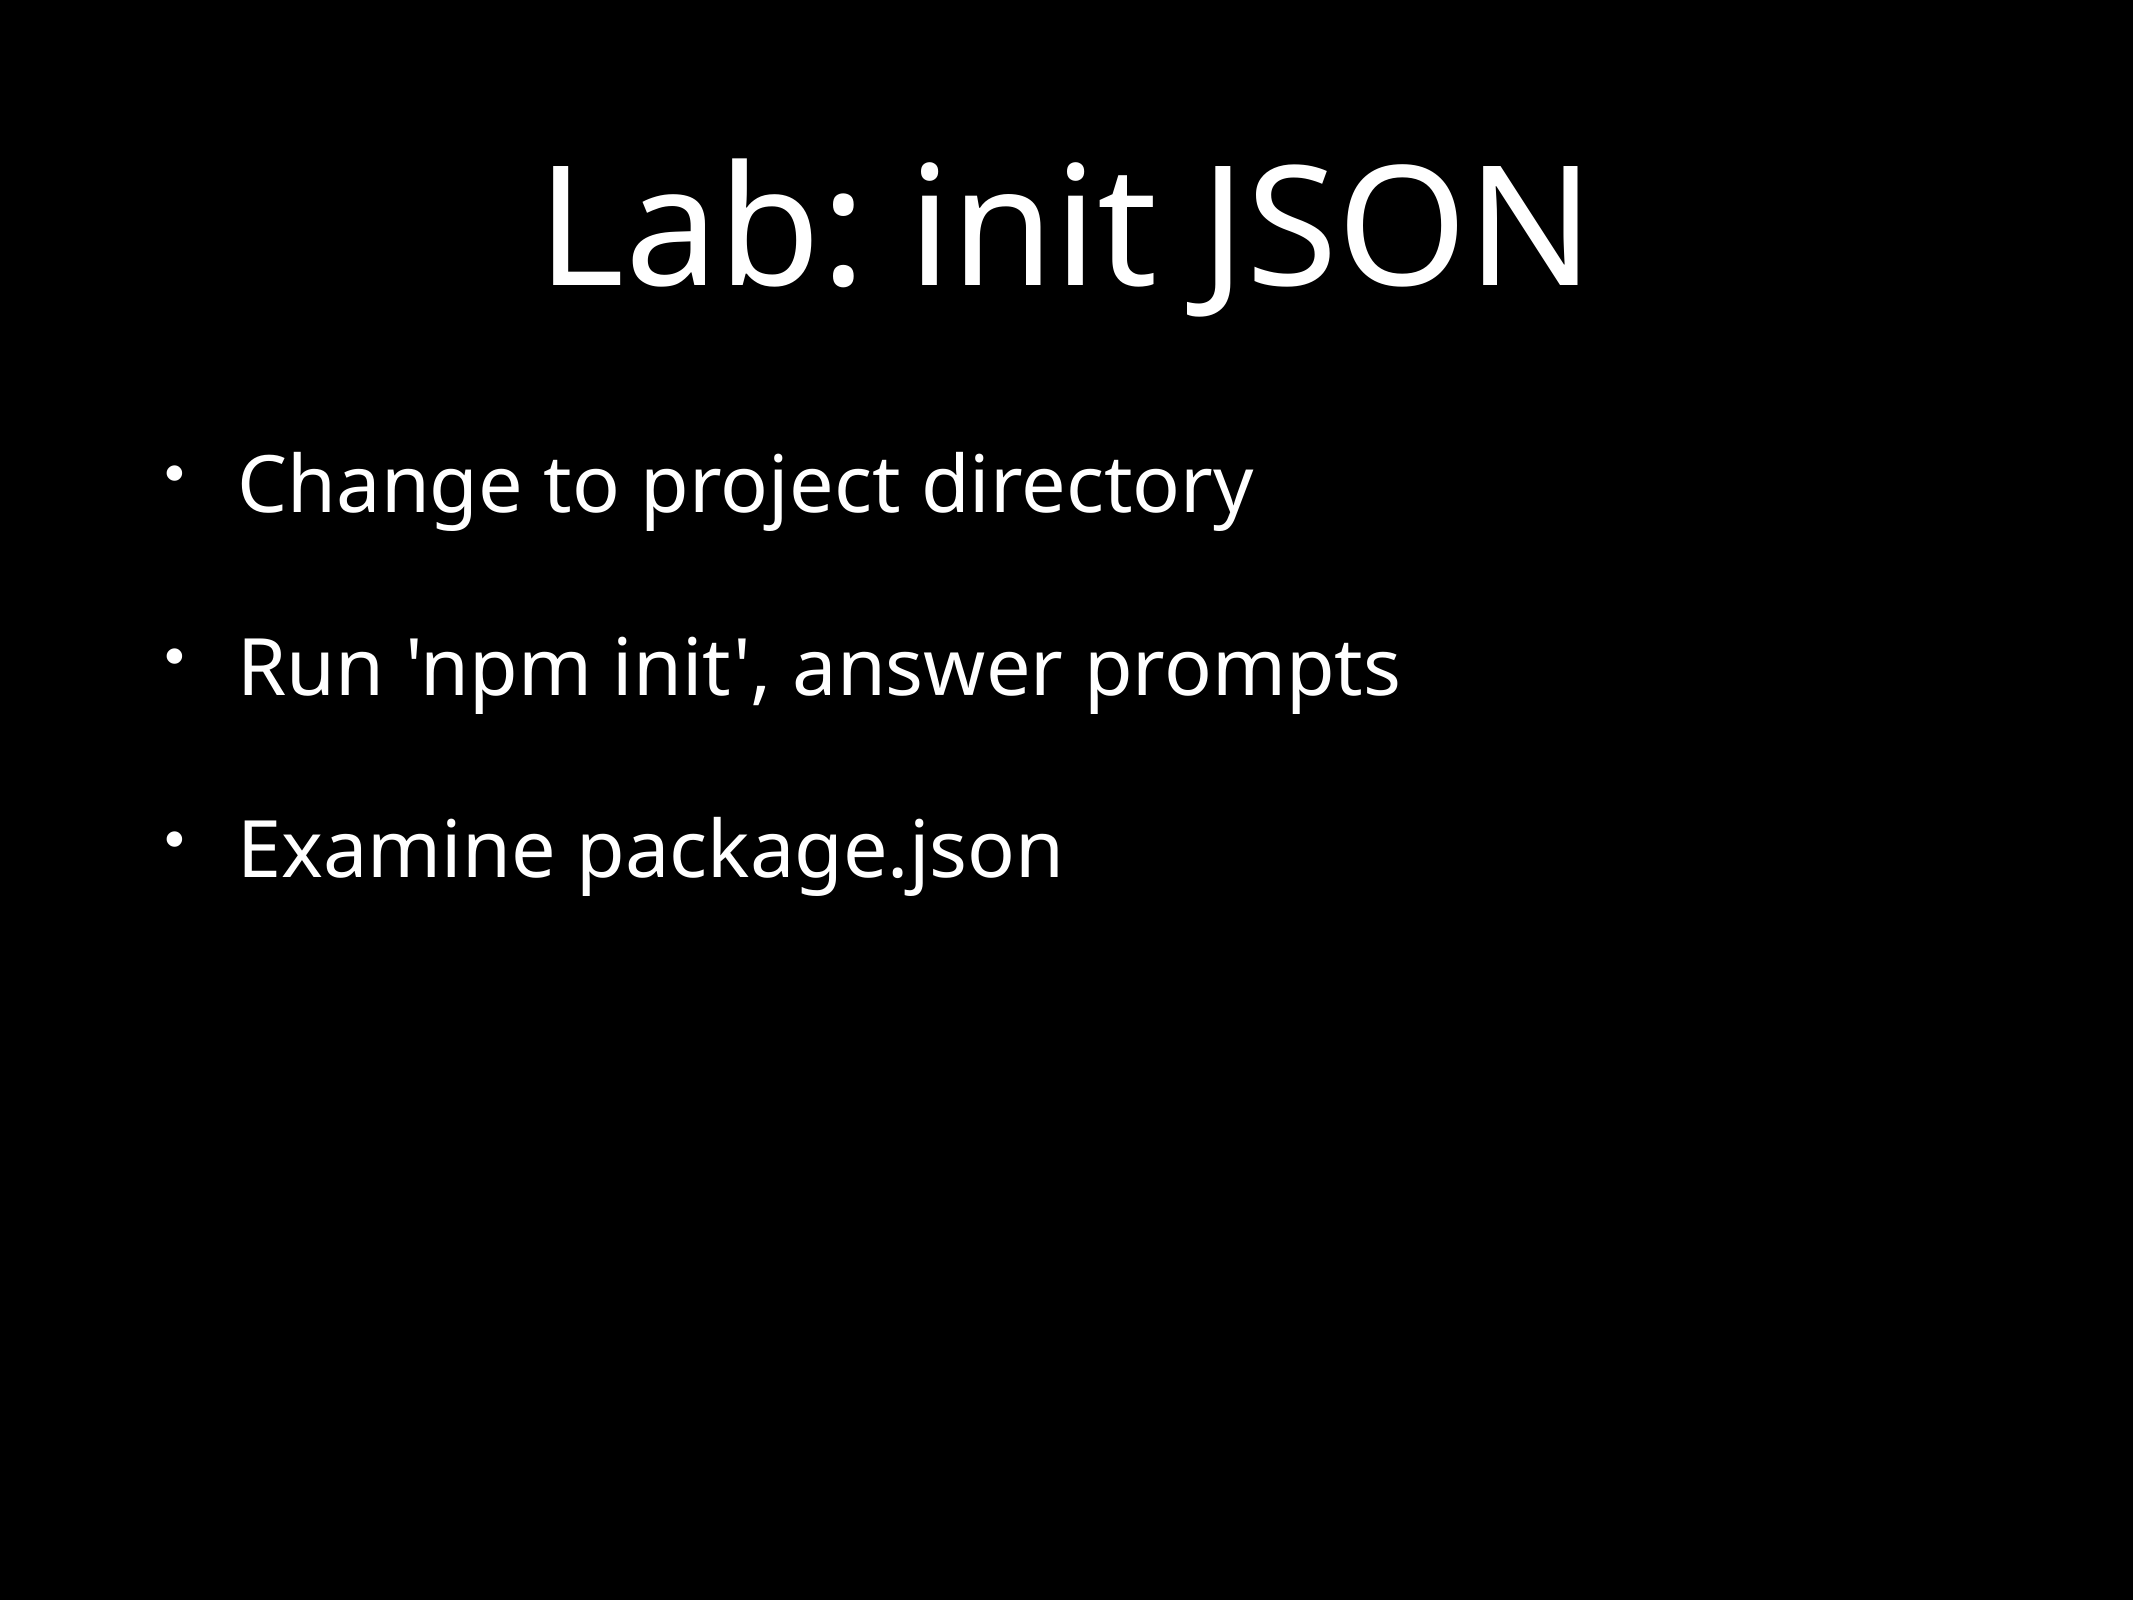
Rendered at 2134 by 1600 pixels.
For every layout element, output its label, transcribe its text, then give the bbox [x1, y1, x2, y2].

list Change to project directory Run 'npm init', answer prompts Examine package.json [155, 424, 1978, 1457]
title Lab: init JSON [155, 41, 1978, 397]
